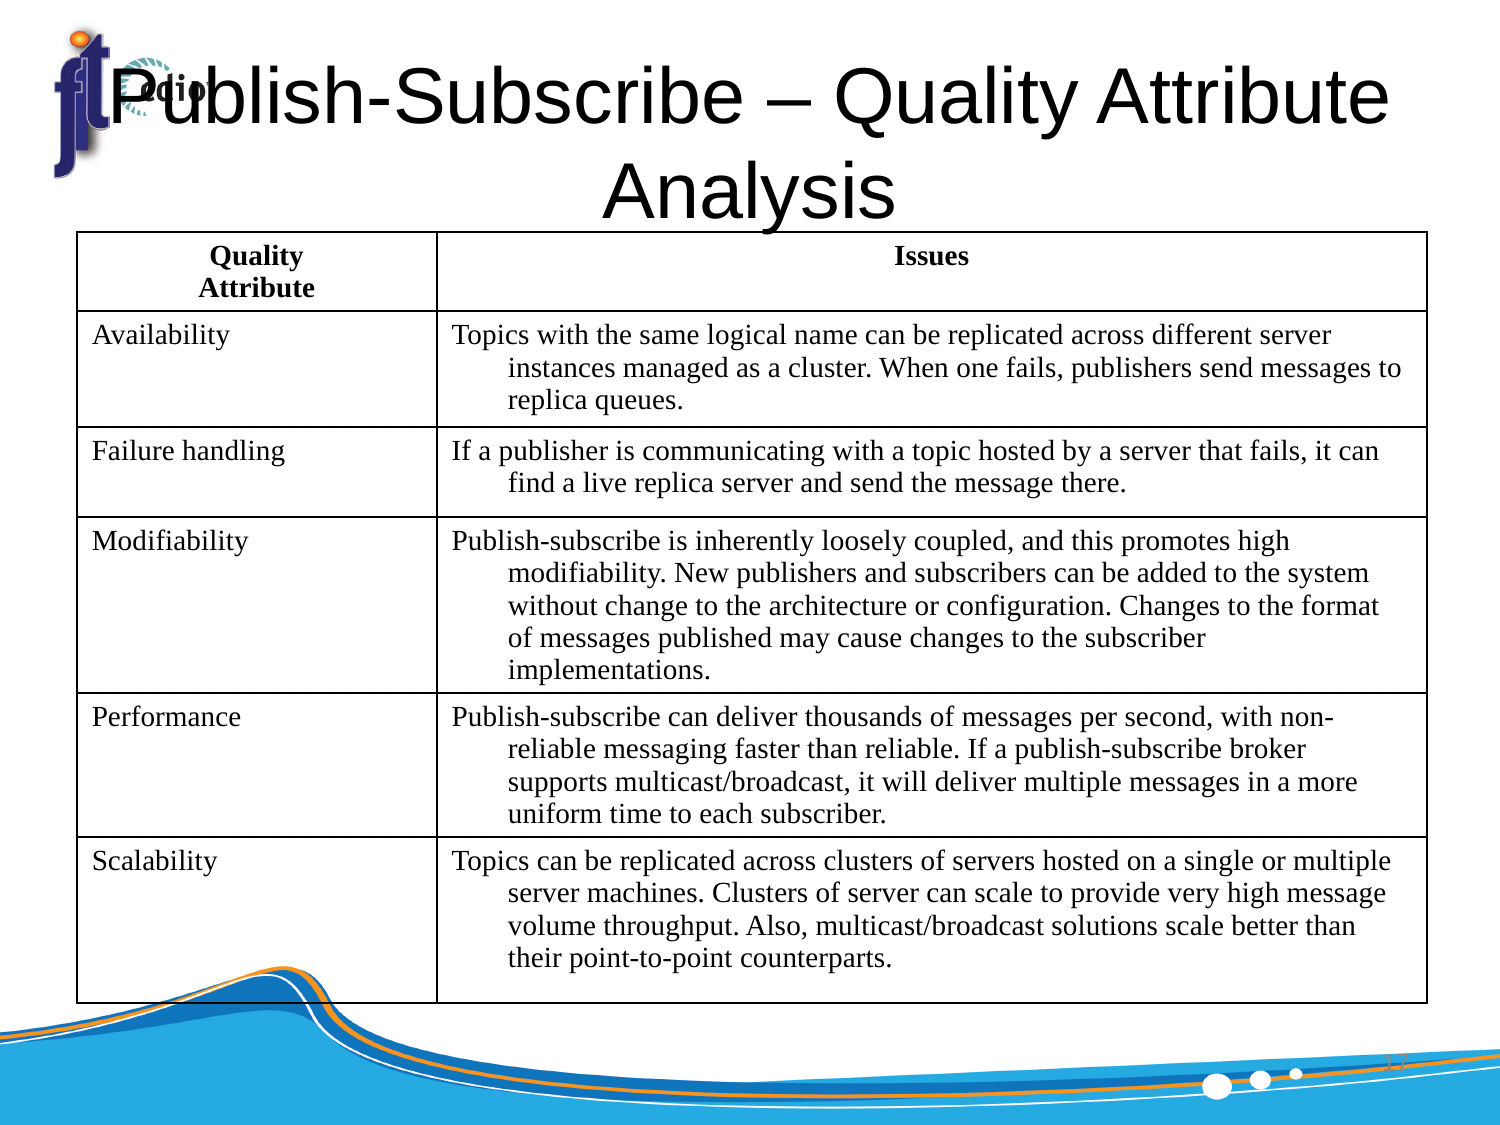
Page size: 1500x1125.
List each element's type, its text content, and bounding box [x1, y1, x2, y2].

table_cell If a publisher is communicating with a topic hosted by a server that fails, it can find a live replica server and send the message there. [438, 428, 1426, 516]
table_cell Topics can be replicated across clusters of servers hosted on a single or multiple server machines. Clusters of server can scale to provide very high message volume throughput. Also, multicast/broadcast solutions scale better than their point-to-point counterparts. [438, 838, 1426, 1002]
table_cell Topics with the same logical name can be replicated across different server instances managed as a cluster. When one fails, publishers send messages to replica queues. [438, 312, 1426, 426]
table_header Issues [438, 233, 1426, 310]
table_cell Availability [78, 312, 436, 426]
table_cell Scalability [78, 838, 436, 1002]
table_cell Performance [78, 694, 436, 836]
table_cell Publish-subscribe is inherently loosely coupled, and this promotes high modifiability. New publishers and subscribers can be added to the system without change to the architecture or configuration. Changes to the format of messages published may cause changes to the subscriber implementations. [438, 518, 1426, 692]
table_cell Publish-subscribe can deliver thousands of messages per second, with non-reliable messaging faster than reliable. If a publish-subscribe broker supports multicast/broadcast, it will deliver multiple messages in a more uniform time to each subscriber. [438, 694, 1426, 836]
table_cell Modifiability [78, 518, 436, 692]
table_header Quality Attribute [78, 233, 436, 310]
title Publish-Subscribe – Quality Attribute Analysis [75, 45, 1425, 231]
slide_number 17 [1074, 1024, 1425, 1100]
picture [0, 0, 1500, 1125]
table_cell Failure handling [78, 428, 436, 516]
